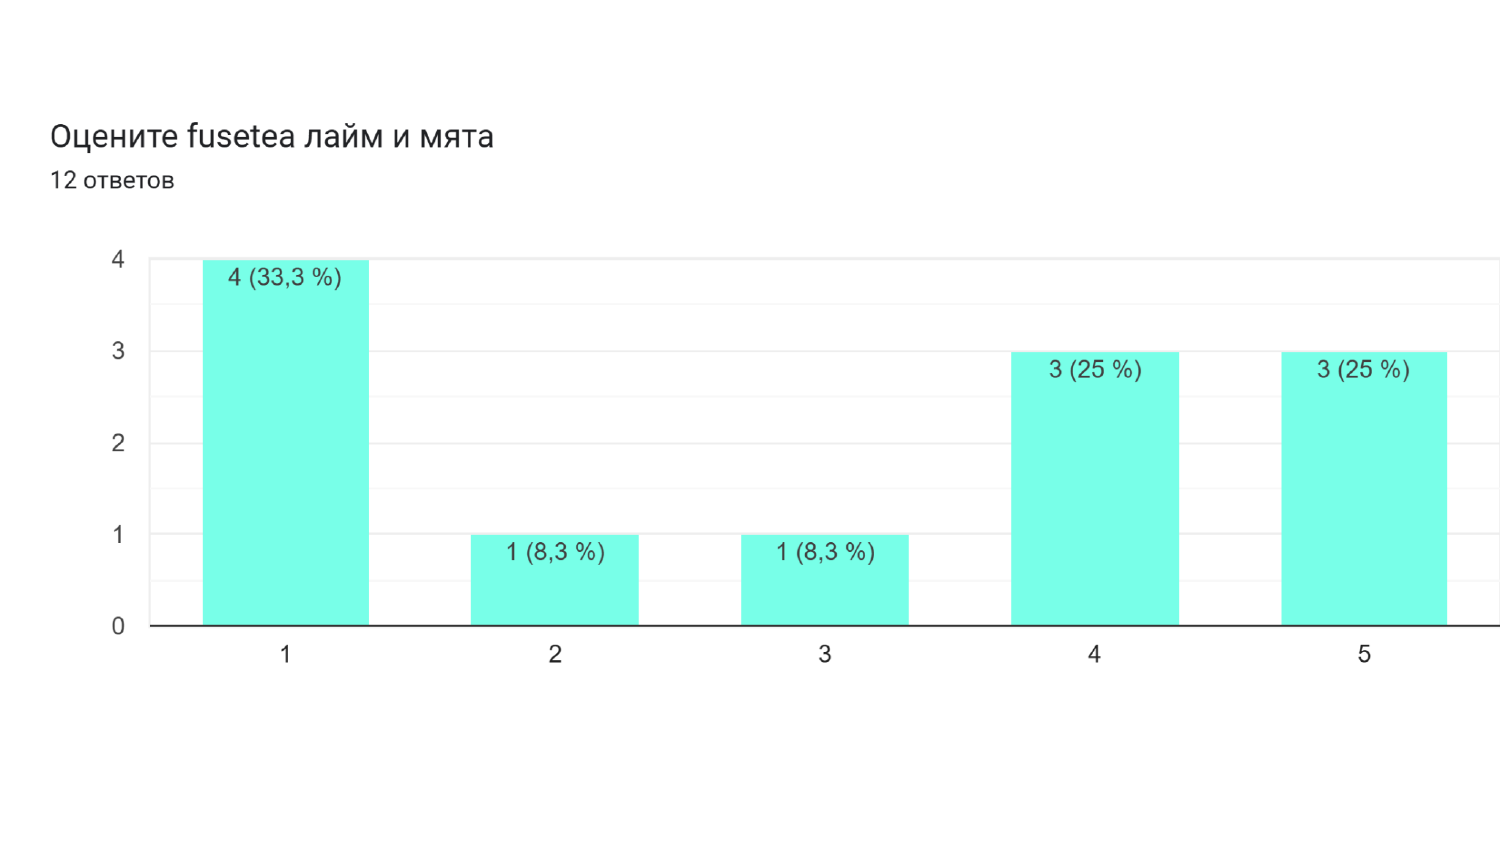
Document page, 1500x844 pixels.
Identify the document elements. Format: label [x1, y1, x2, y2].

picture [0, 65, 1500, 779]
